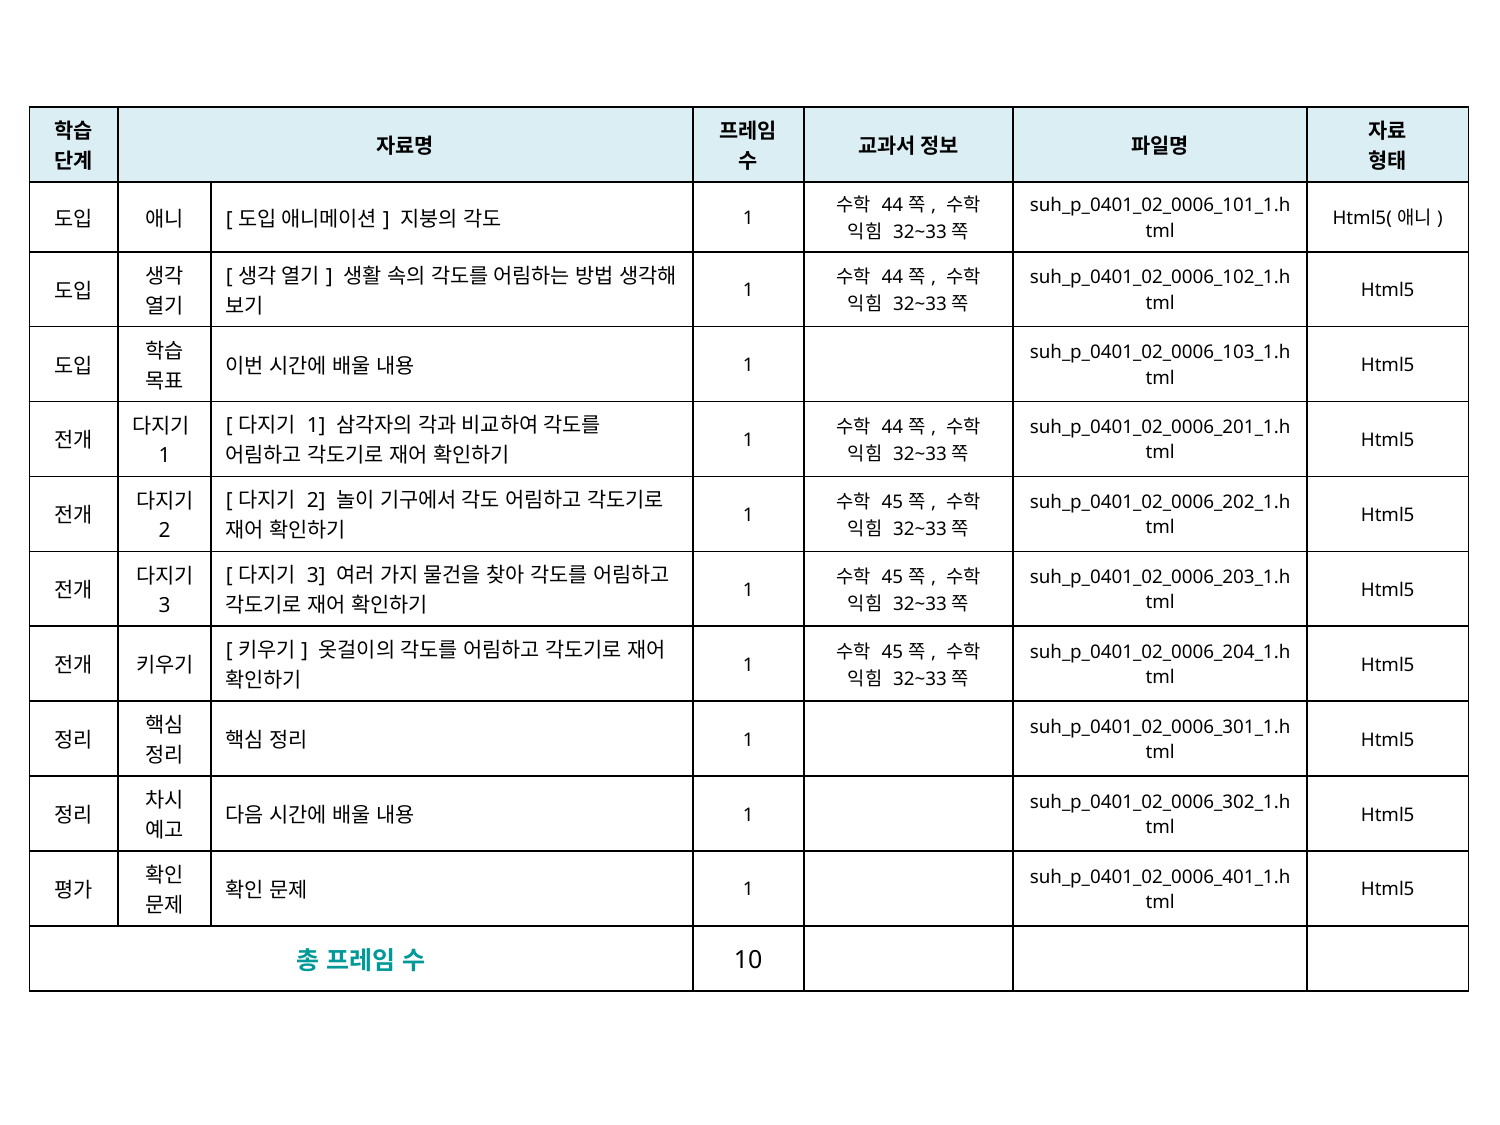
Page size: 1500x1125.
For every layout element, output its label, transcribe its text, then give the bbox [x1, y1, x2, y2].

table_cell 1 [694, 477, 803, 551]
table_cell [1308, 927, 1468, 990]
table_header 교과서 정보 [805, 108, 1012, 181]
table_cell 전개 [30, 477, 117, 551]
table_cell 학습 목표 [119, 327, 210, 401]
table_cell 다음 시간에 배울 내용 [212, 777, 692, 850]
table_cell 1 [694, 702, 803, 775]
table_cell 다지기 2 [119, 477, 210, 551]
table_cell 생각 열기 [119, 253, 210, 326]
table_cell suh_p_0401_02_0006_301_1.html [1014, 702, 1306, 775]
table_cell 수학 45쪽, 수학 익힘 32~33쪽 [805, 552, 1012, 625]
table_cell Html5 [1308, 852, 1468, 925]
table_cell 핵심 정리 [119, 702, 210, 775]
table_cell 평가 [30, 852, 117, 925]
table_cell 차시 예고 [119, 777, 210, 850]
table_cell 1 [694, 852, 803, 925]
table_cell [생각 열기] 생활 속의 각도를 어림하는 방법 생각해 보기 [212, 253, 692, 326]
table_cell [도입 애니메이션] 지붕의 각도 [212, 183, 692, 251]
table_cell 1 [694, 627, 803, 700]
table_cell 이번 시간에 배울 내용 [212, 327, 692, 401]
table_cell 정리 [30, 777, 117, 850]
table_cell 1 [694, 183, 803, 251]
table_cell [다지기 1] 삼각자의 각과 비교하여 각도를 어림하고 각도기로 재어 확인하기 [212, 402, 692, 476]
table_cell 1 [694, 253, 803, 326]
table_cell 키우기 [119, 627, 210, 700]
table_cell [키우기] 옷걸이의 각도를 어림하고 각도기로 재어 확인하기 [212, 627, 692, 700]
table_cell Html5 [1308, 402, 1468, 476]
table_cell suh_p_0401_02_0006_401_1.html [1014, 852, 1306, 925]
table_cell [다지기 2] 놀이 기구에서 각도 어림하고 각도기로 재어 확인하기 [212, 477, 692, 551]
table_cell 1 [694, 777, 803, 850]
table_cell 수학 45쪽, 수학 익힘 32~33쪽 [805, 477, 1012, 551]
table_cell suh_p_0401_02_0006_203_1.html [1014, 552, 1306, 625]
table_cell 10 [694, 927, 803, 990]
table_cell Html5 [1308, 327, 1468, 401]
table_cell 도입 [30, 183, 117, 251]
table_cell [805, 777, 1012, 850]
table_cell Html5 [1308, 477, 1468, 551]
table_cell 전개 [30, 552, 117, 625]
table_cell Html5(애니) [1308, 183, 1468, 251]
table_cell [다지기 3] 여러 가지 물건을 찾아 각도를 어림하고 각도기로 재어 확인하기 [212, 552, 692, 625]
table_cell 다지기 3 [119, 552, 210, 625]
table_cell 애니 [119, 183, 210, 251]
table_cell 수학 45쪽, 수학 익힘 32~33쪽 [805, 627, 1012, 700]
table_cell [805, 702, 1012, 775]
table_cell suh_p_0401_02_0006_302_1.html [1014, 777, 1306, 850]
table_cell 1 [694, 327, 803, 401]
table_cell suh_p_0401_02_0006_101_1.html [1014, 183, 1306, 251]
table_cell 도입 [30, 327, 117, 401]
table_cell 1 [694, 402, 803, 476]
table_header 학습 단계 [30, 108, 117, 181]
table_cell 수학 44쪽, 수학 익힘 32~33쪽 [805, 253, 1012, 326]
table_cell [805, 852, 1012, 925]
table_cell 정리 [30, 702, 117, 775]
table_cell [805, 327, 1012, 401]
table_cell 총 프레임 수 [30, 927, 692, 990]
table_cell 확인 문제 [119, 852, 210, 925]
table_header 자료 형태 [1308, 108, 1468, 181]
table_cell 수학 44쪽, 수학 익힘 32~33쪽 [805, 183, 1012, 251]
table_cell Html5 [1308, 627, 1468, 700]
table_cell suh_p_0401_02_0006_204_1.html [1014, 627, 1306, 700]
table_cell suh_p_0401_02_0006_103_1.html [1014, 327, 1306, 401]
table_cell 핵심 정리 [212, 702, 692, 775]
table_cell suh_p_0401_02_0006_201_1.html [1014, 402, 1306, 476]
table_cell suh_p_0401_02_0006_102_1.html [1014, 253, 1306, 326]
table_header 프레임 수 [694, 108, 803, 181]
table_cell [805, 927, 1012, 990]
table_cell 확인 문제 [212, 852, 692, 925]
table_header 자료명 [119, 108, 692, 181]
table_cell Html5 [1308, 253, 1468, 326]
table_cell 전개 [30, 402, 117, 476]
table_cell suh_p_0401_02_0006_202_1.html [1014, 477, 1306, 551]
table_cell 1 [694, 552, 803, 625]
table_cell Html5 [1308, 552, 1468, 625]
table_cell Html5 [1308, 777, 1468, 850]
table_cell 다지기1 [119, 402, 210, 476]
table_cell 도입 [30, 253, 117, 326]
table_header 파일명 [1014, 108, 1306, 181]
table_cell 수학 44쪽, 수학 익힘 32~33쪽 [805, 402, 1012, 476]
table_cell [1014, 927, 1306, 990]
table_cell Html5 [1308, 702, 1468, 775]
table_cell 전개 [30, 627, 117, 700]
